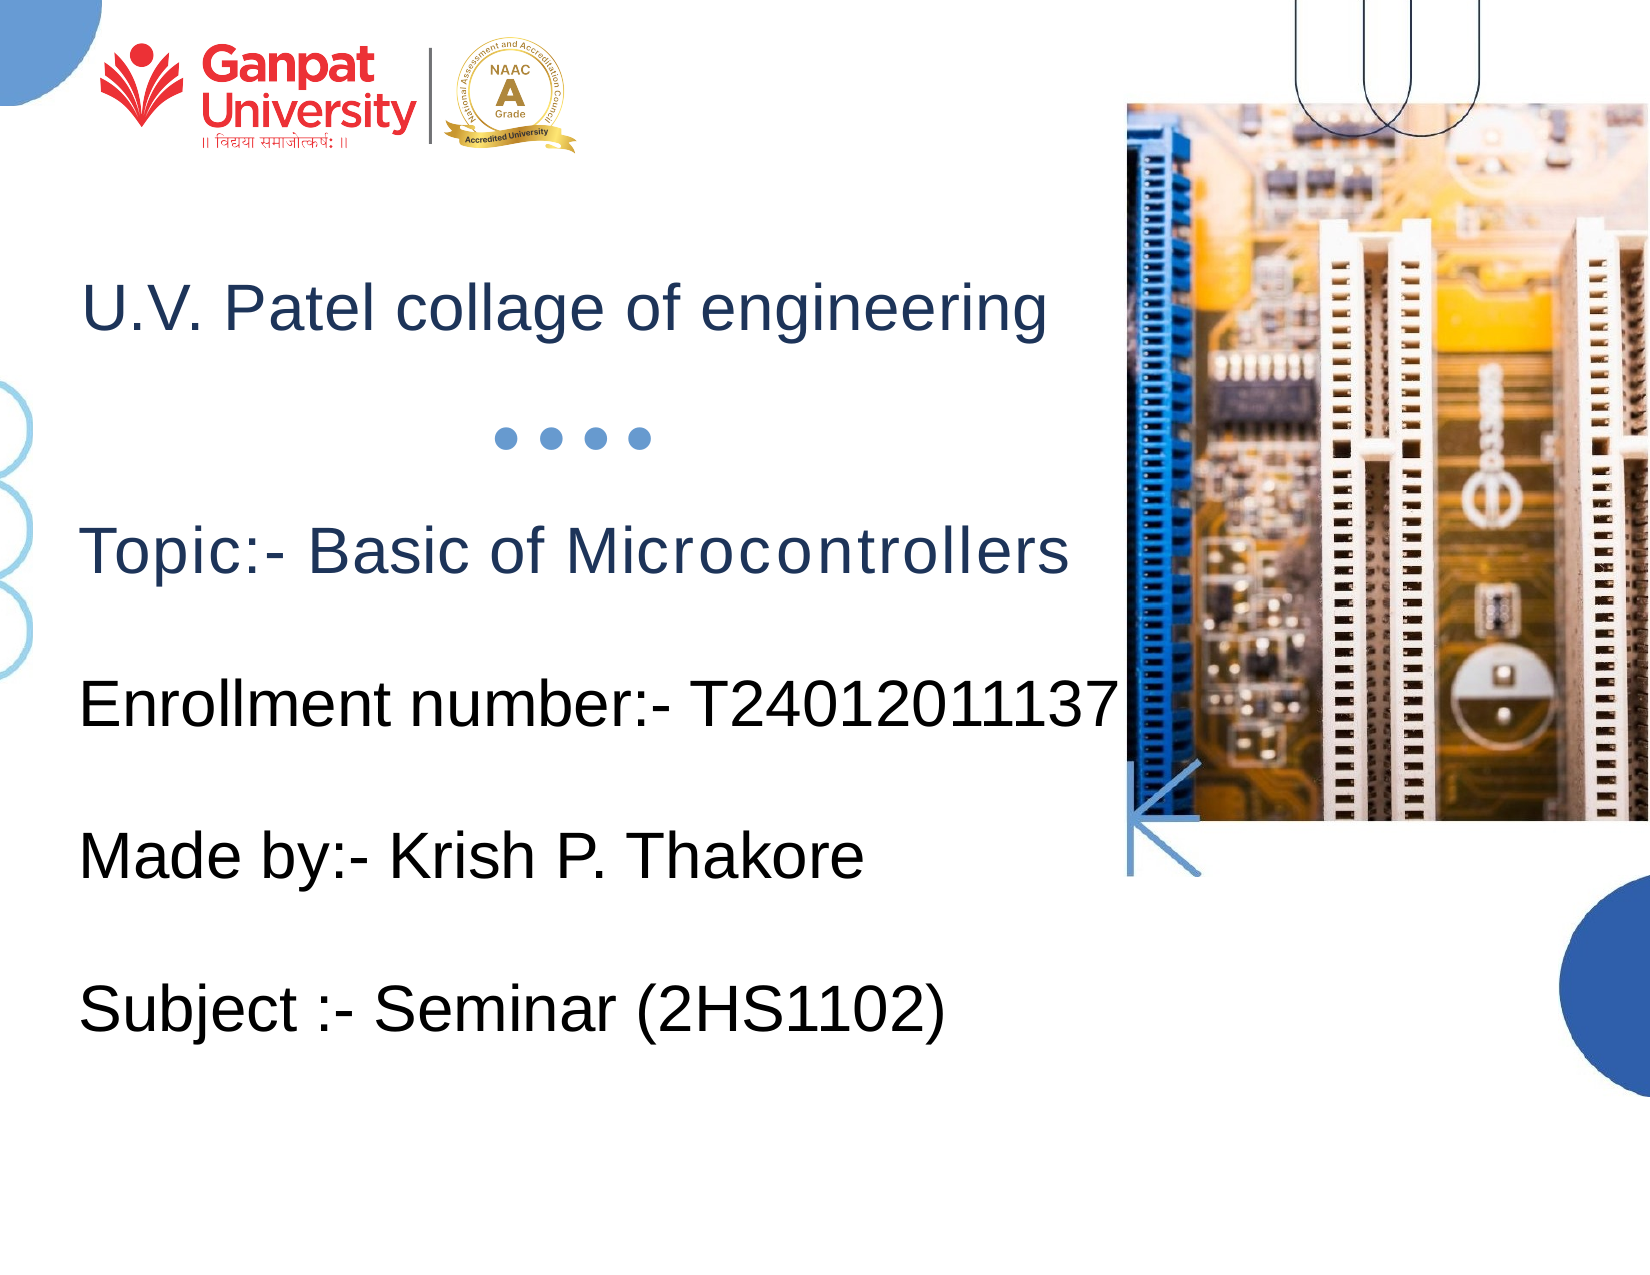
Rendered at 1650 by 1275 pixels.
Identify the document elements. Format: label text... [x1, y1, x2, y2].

text_box [1558, 875, 1650, 1097]
picture [100, 37, 577, 154]
text_box [1123, 0, 1650, 877]
text_box •••• [487, 416, 662, 490]
text_box [0, 375, 33, 684]
text_box [0, 0, 102, 106]
text_box U.V. Patel collage of engineering [43, 262, 1111, 416]
text_box Topic:- Basic of Microcontrollers Enrollment number:- T24012011137 Made by:- Krish P. Thakore Subject :- Seminar (2HS1102) [74, 512, 1539, 1275]
